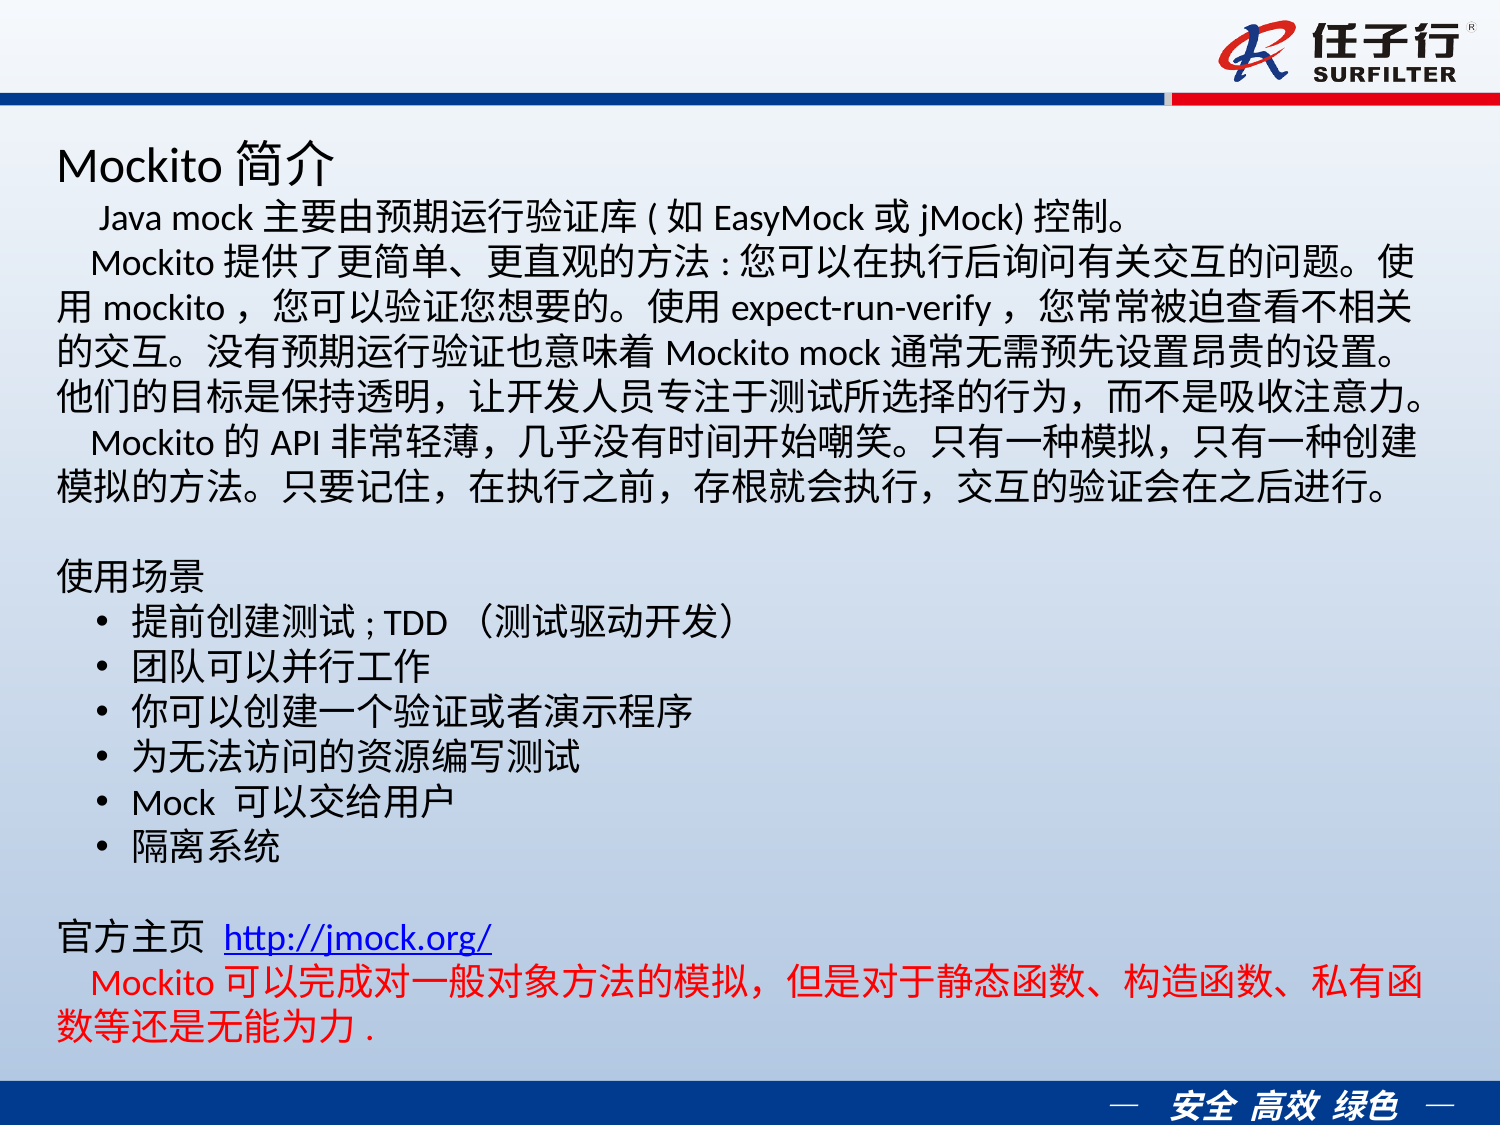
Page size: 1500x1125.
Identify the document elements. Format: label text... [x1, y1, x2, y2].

picture [1218, 20, 1477, 83]
text_box — 安全 高效 绿色 — [1089, 1078, 1500, 1125]
text_box Mockito简介 Java mock主要由预期运行验证库(如EasyMock或jMock)控制。 Mockito提供了更简单、更直观的方法:您可以在执行后询问有关交互的问题。使用mockito，您可以验证您想要的。使用expect-run-verify，您常常被迫查看不相关的交互。没有预期运行验证也意味着Mockito mock通常无需预先设置昂贵的设置。他们的目标是保持透明，让开发人员专注于测试所选择的行为，而不是吸收注意力。 Mockito的API非常轻薄，几乎没有时间开始嘲笑。只有一种模拟，只有一种创建模拟的方法。只要记住，在执行之前，存根就会执行，交互的验证会在之后进行。 使用场景 提前创建测试; TDD（测试驱动开发） 团队可以并行工作 你可以创建一个验证或者演示程序 为无法访问的资源编写测试 Mock 可以交给用户 隔离系统 官方主页 http://jmock.org/ Mockito可以完成对一般对象方法的模拟，但是对于静态函数、构造函数、私有函数等还是无能为力. [41, 125, 1459, 1056]
text_box [0, 1080, 1089, 1125]
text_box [0, 92, 1500, 106]
